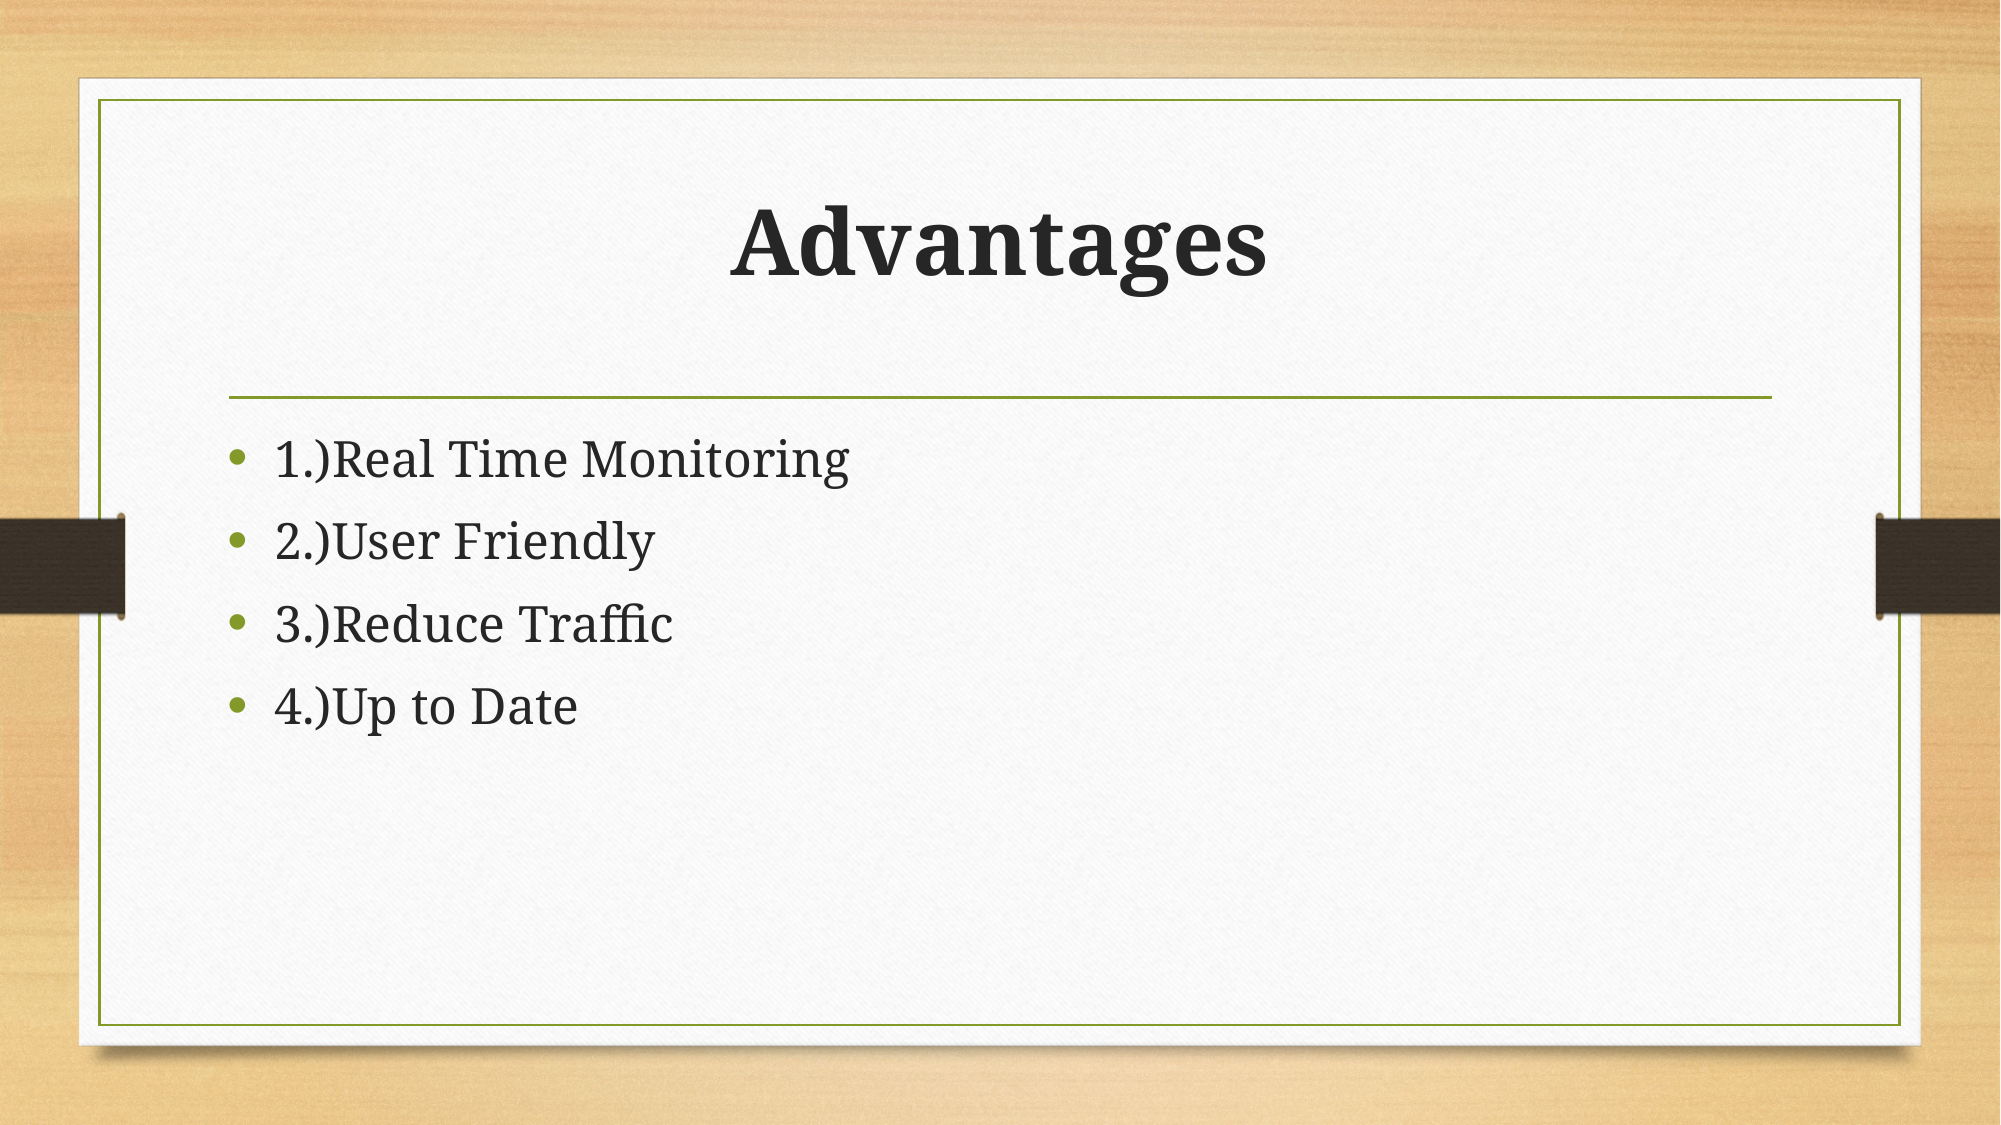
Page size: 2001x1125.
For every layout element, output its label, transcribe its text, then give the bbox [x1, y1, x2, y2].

list 1.)Real Time Monitoring 2.)User Friendly 3.)Reduce Traffic 4.)Up to Date [212, 419, 1788, 964]
picture [0, 0, 2001, 1125]
title Advantages [212, 131, 1788, 346]
